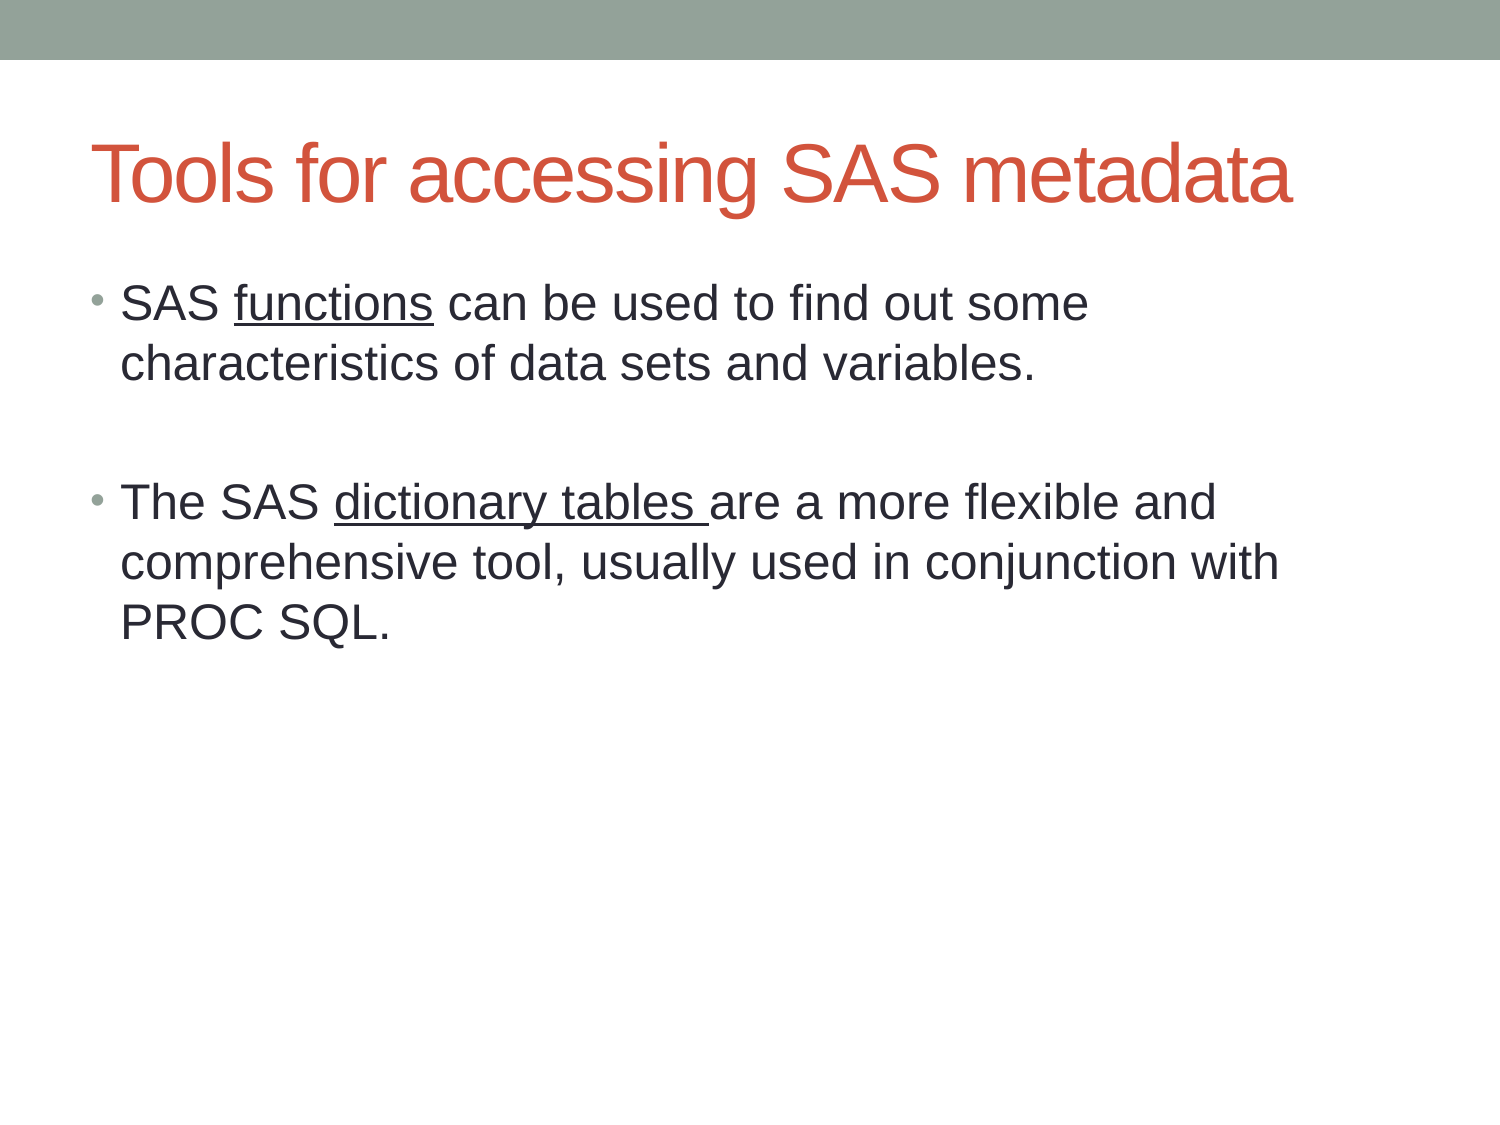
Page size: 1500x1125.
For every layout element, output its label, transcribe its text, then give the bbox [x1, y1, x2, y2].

list SAS functions can be used to find out some characteristics of data sets and variables. The SAS dictionary tables are a more flexible and comprehensive tool, usually used in conjunction with PROC SQL. [75, 262, 1425, 1063]
title Tools for accessing SAS metadata [75, 87, 1425, 250]
